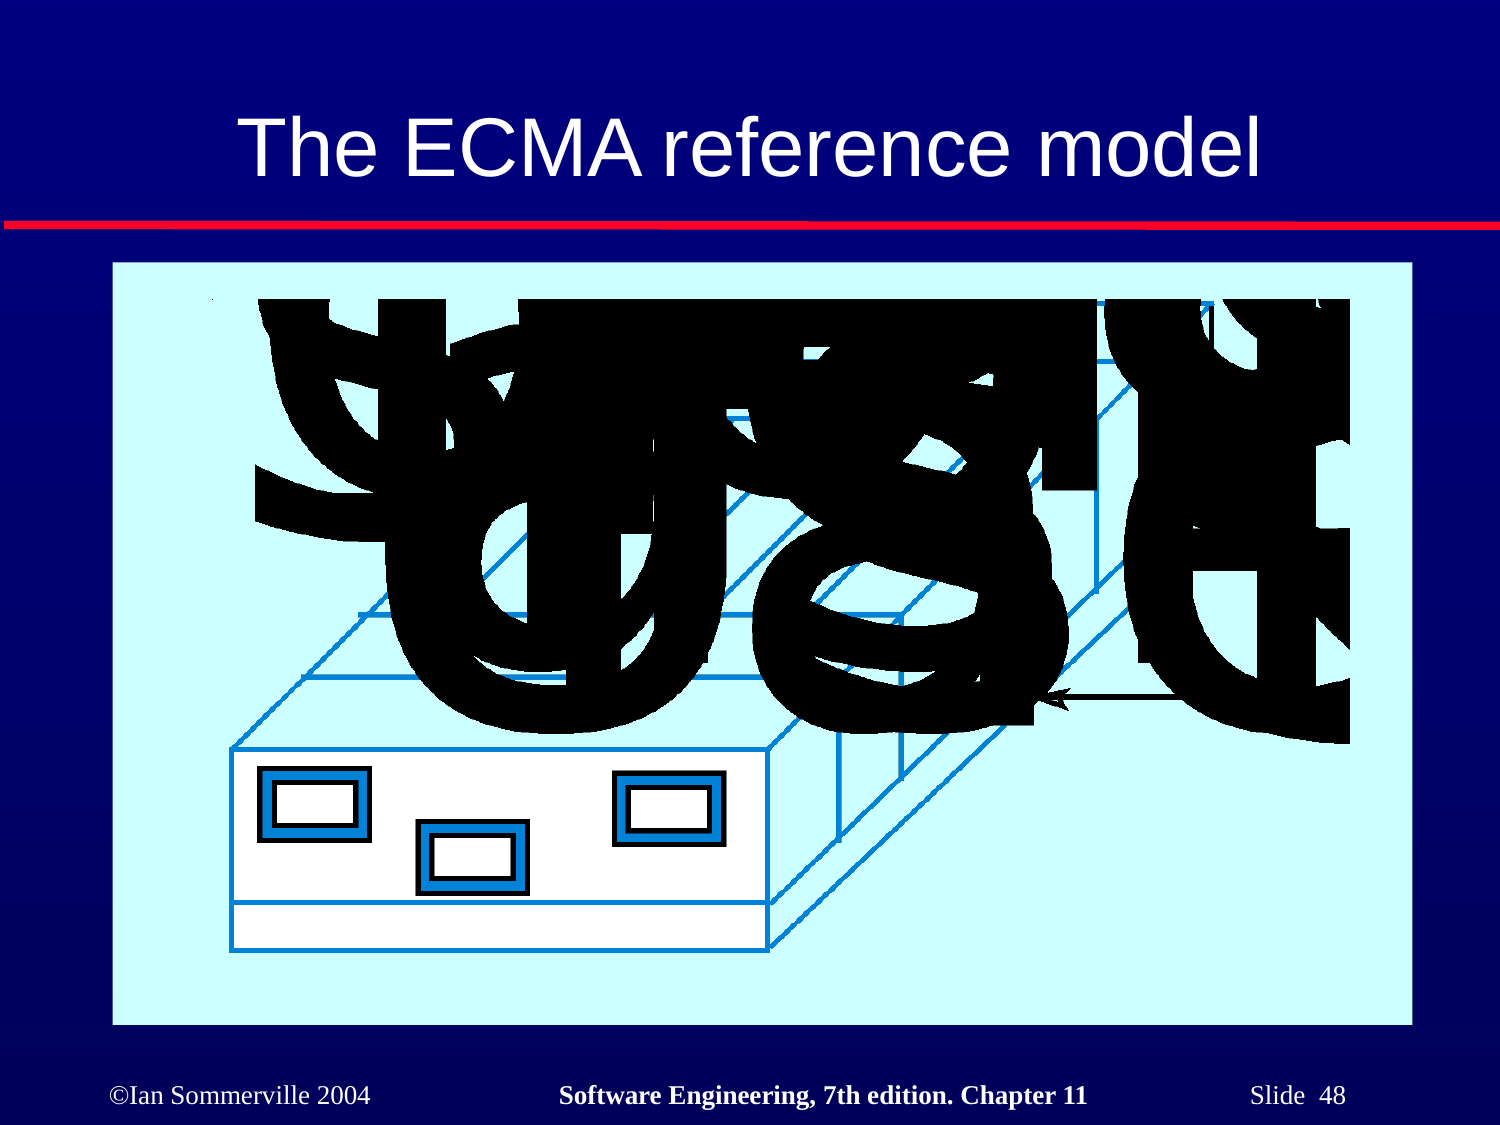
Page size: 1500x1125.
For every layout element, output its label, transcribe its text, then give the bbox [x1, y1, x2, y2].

picture [212, 299, 1351, 956]
title The ECMA reference model [109, 50, 1391, 201]
text_box [112, 262, 1413, 1025]
